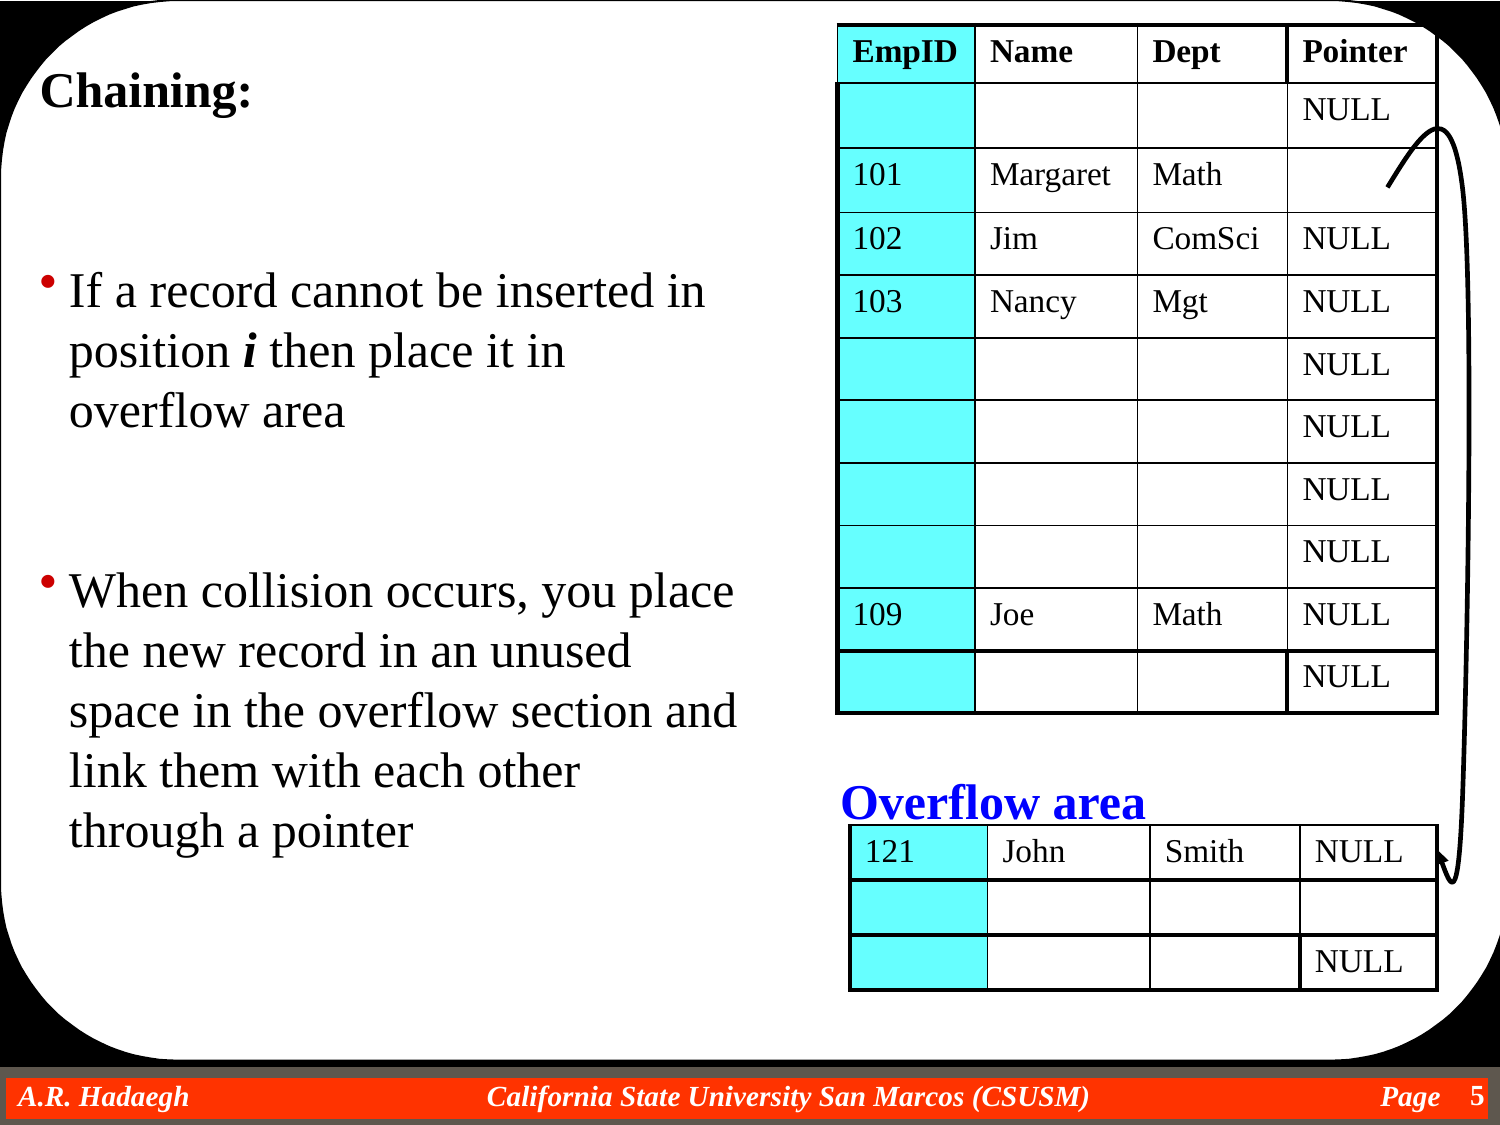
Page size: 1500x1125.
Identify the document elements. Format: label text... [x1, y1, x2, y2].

table_cell [976, 339, 1137, 399]
table_cell Mgt [1138, 276, 1287, 337]
table_header Smith [1151, 826, 1299, 878]
table_cell [1138, 401, 1287, 462]
table_cell 109 [840, 589, 974, 649]
table_cell [976, 526, 1137, 587]
table_cell NULL [1288, 401, 1408, 462]
table_header Dept [1138, 27, 1285, 82]
slide_number 5 [1387, 1068, 1500, 1125]
table_cell [840, 526, 974, 587]
table_cell NULL [1288, 84, 1435, 147]
table_cell [976, 401, 1137, 462]
table_cell Math [1138, 149, 1287, 212]
table_cell [1301, 882, 1435, 933]
table_cell [1138, 84, 1287, 147]
table_cell [1138, 339, 1287, 399]
table_cell NULL [1288, 213, 1393, 274]
table_cell 102 [840, 213, 974, 274]
table_cell [1138, 526, 1287, 587]
table_header NULL [1301, 826, 1435, 878]
table_cell [988, 882, 1149, 933]
table_cell [1138, 464, 1287, 525]
table_cell [976, 84, 1137, 147]
table_cell 103 [840, 276, 974, 337]
table_cell [840, 401, 974, 462]
table_cell NULL [1288, 589, 1422, 649]
table_cell [976, 653, 1137, 711]
table_cell [852, 937, 987, 988]
table_cell NULL [1288, 464, 1412, 525]
table_cell ComSci [1138, 213, 1287, 274]
table_header Name [976, 27, 1137, 82]
table_header Pointer [1289, 27, 1435, 82]
table_cell Math [1138, 589, 1287, 649]
table_cell Jim [976, 213, 1137, 274]
table_cell [840, 653, 974, 711]
table_cell Margaret [976, 149, 1137, 212]
table_header John [988, 838, 1149, 878]
table_header 121 [852, 838, 987, 878]
table_cell Nancy [976, 276, 1137, 337]
table_cell [988, 937, 1149, 988]
table_cell [840, 84, 974, 147]
text_box [1387, 128, 1470, 882]
table_cell [840, 464, 974, 525]
table_cell 101 [840, 149, 974, 212]
table_cell NULL [1289, 653, 1426, 711]
table_cell Joe [976, 589, 1137, 649]
text_box Chaining: If a record cannot be inserted in position i then place it in overflow area When collision occurs, you place the new record in an unused space in the overflow section and link them with each other through a pointer [24, 49, 763, 865]
table_cell [840, 339, 974, 399]
table_cell [852, 882, 987, 933]
table_cell NULL [1288, 276, 1398, 337]
table_cell NULL [1288, 339, 1403, 399]
table_header EmpID [838, 27, 974, 82]
table_cell [1151, 937, 1298, 988]
text_box Overflow area [825, 762, 1162, 838]
table_cell [1151, 882, 1299, 933]
table_cell [976, 464, 1137, 525]
table_cell NULL [1288, 526, 1417, 587]
table_cell [1288, 149, 1411, 212]
table_cell NULL [1302, 937, 1435, 988]
table_cell [1138, 653, 1285, 711]
